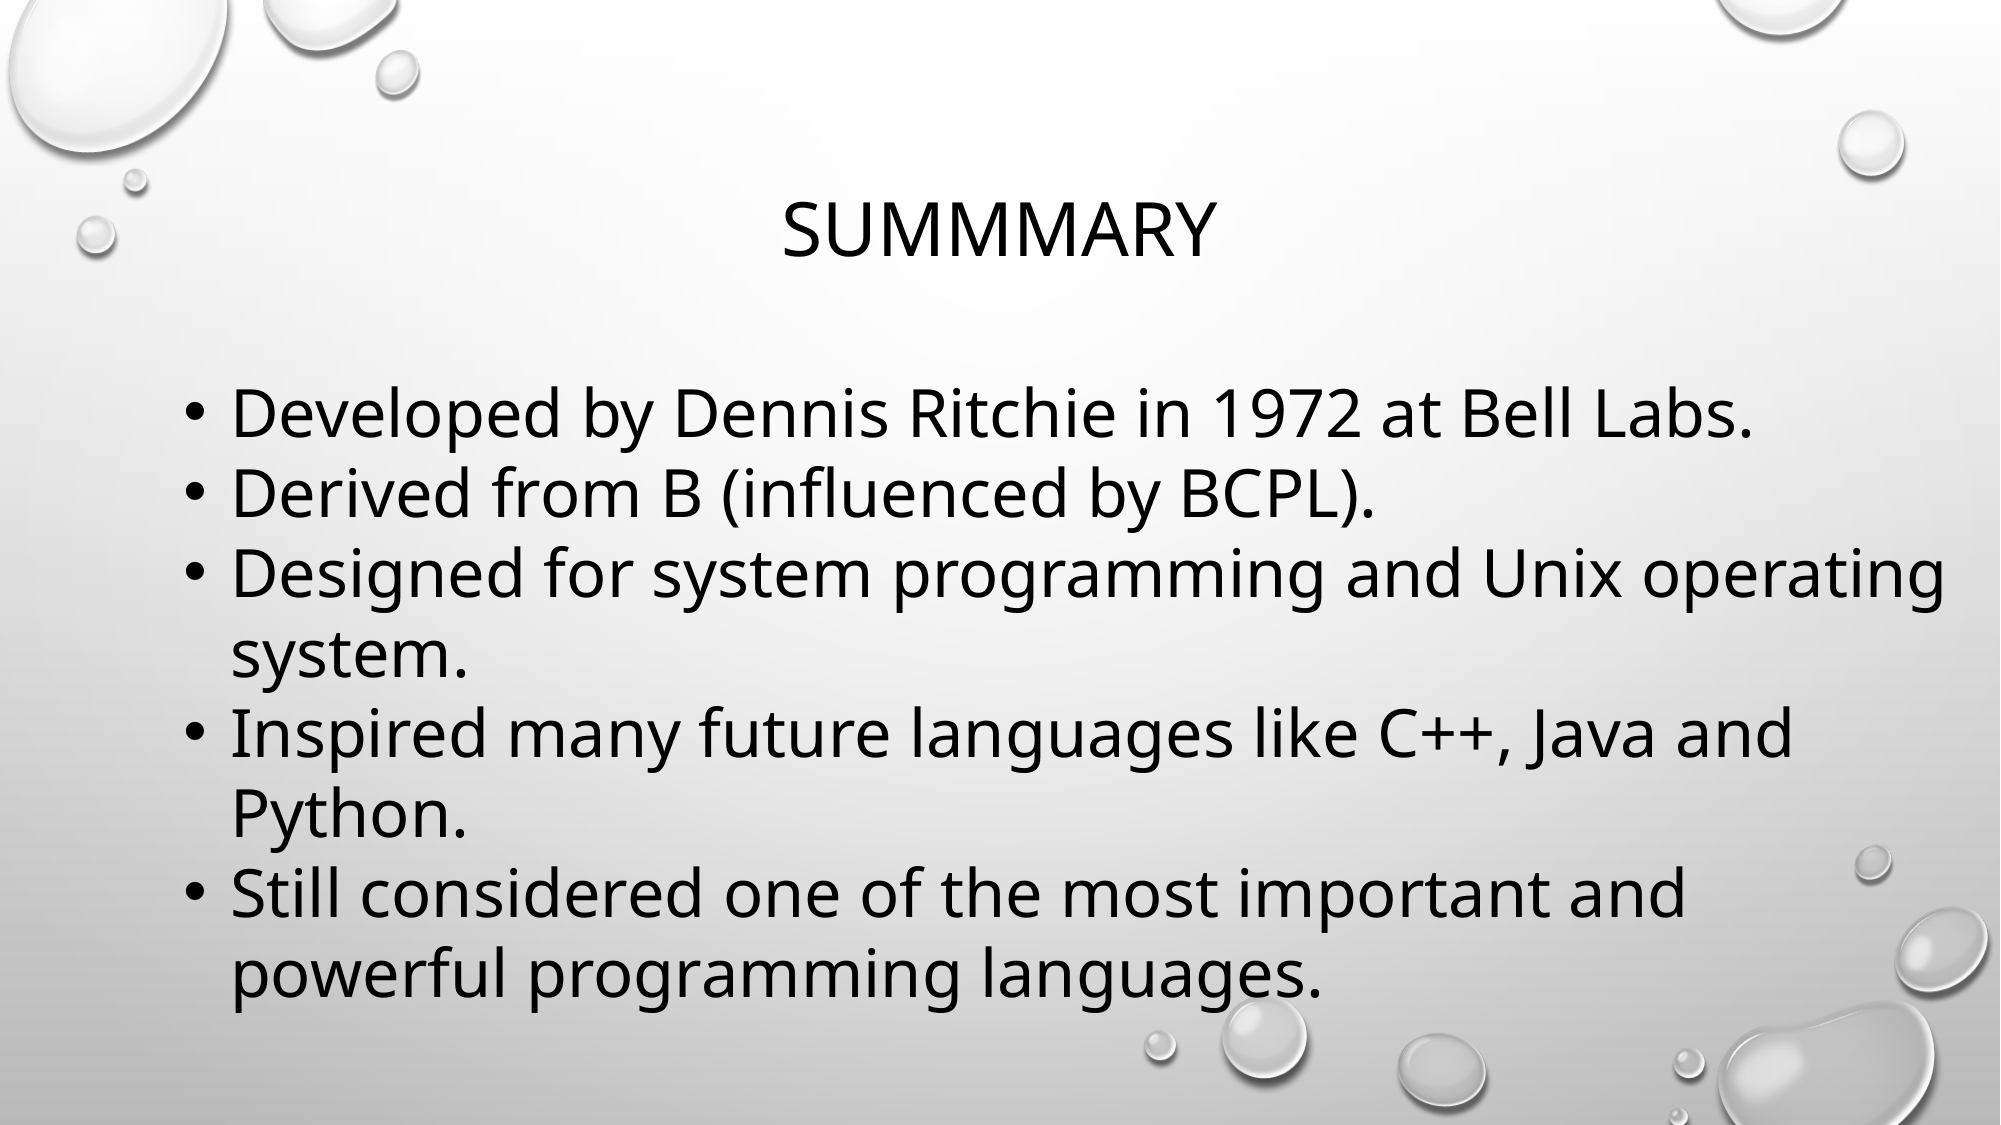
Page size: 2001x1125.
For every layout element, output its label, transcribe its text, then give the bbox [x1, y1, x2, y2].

picture [0, 0, 2000, 1125]
text_box Developed by Dennis Ritchie in 1972 at Bell Labs. Derived from B (influenced by BCPL). Designed for system programming and Unix operating system. Inspired many future languages like C++, Java and Python. Still considered one of the most important and powerful programming languages. [168, 363, 1977, 1018]
title Summmary [149, 101, 1851, 364]
